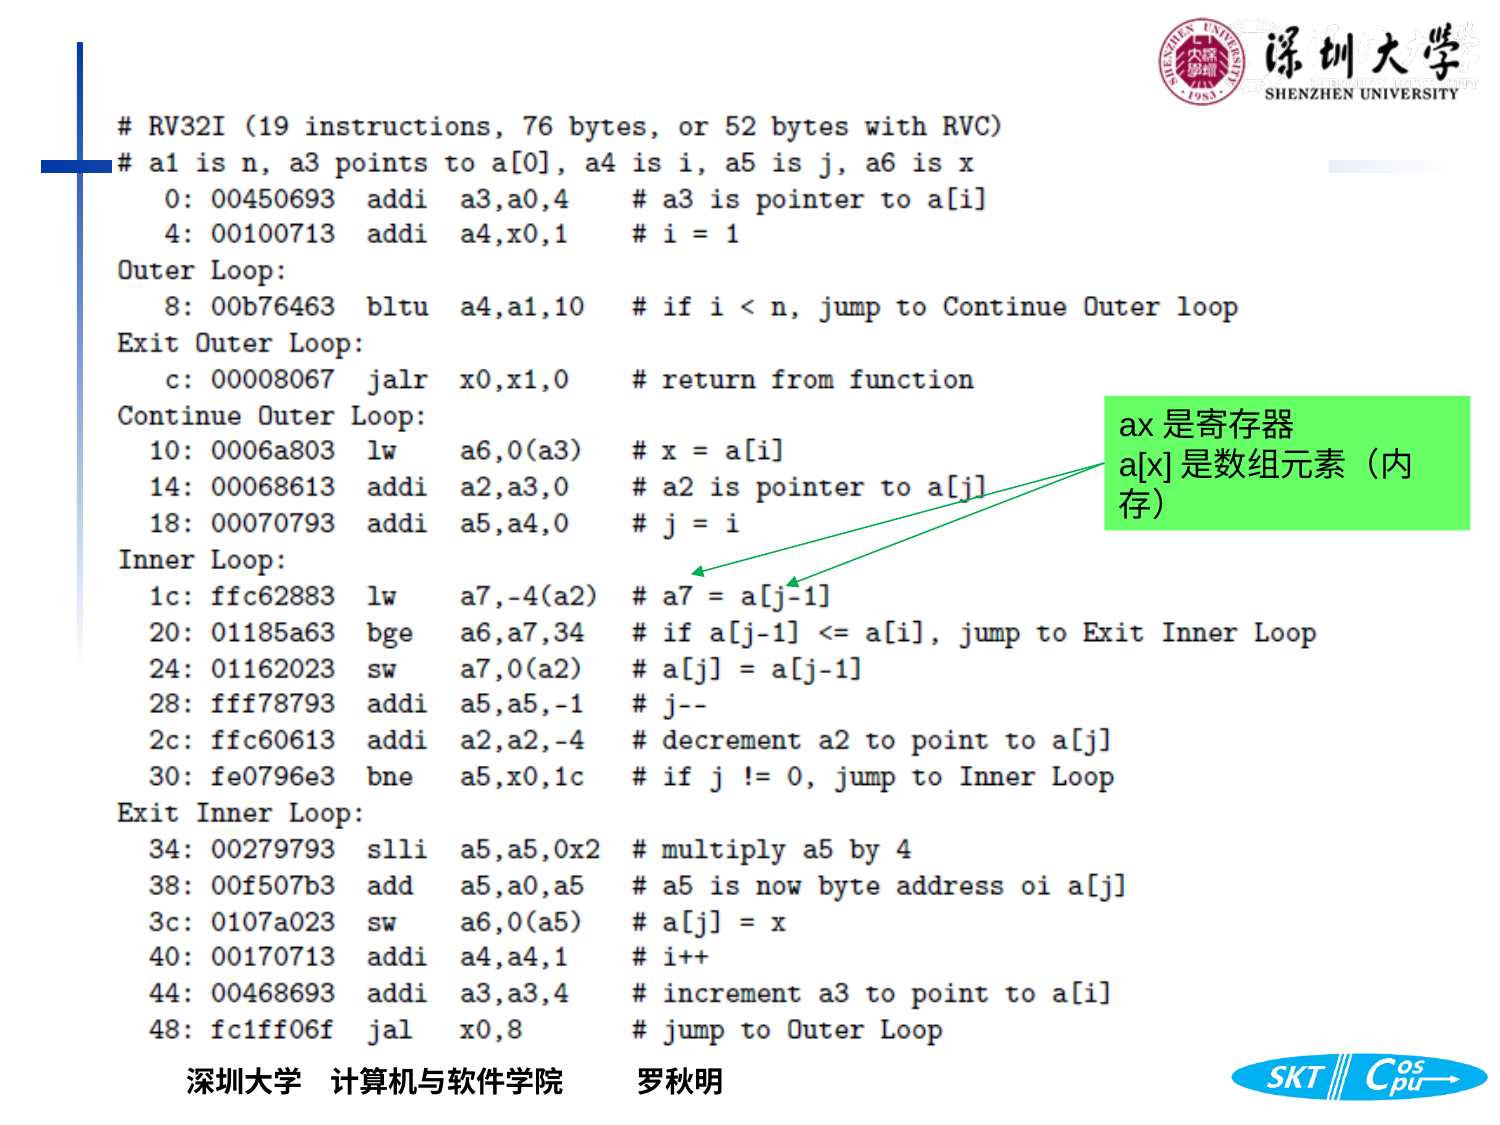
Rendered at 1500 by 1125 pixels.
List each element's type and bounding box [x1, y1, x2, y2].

picture [111, 7, 1500, 1049]
picture [1227, 1051, 1489, 1102]
text_box [690, 395, 1471, 587]
